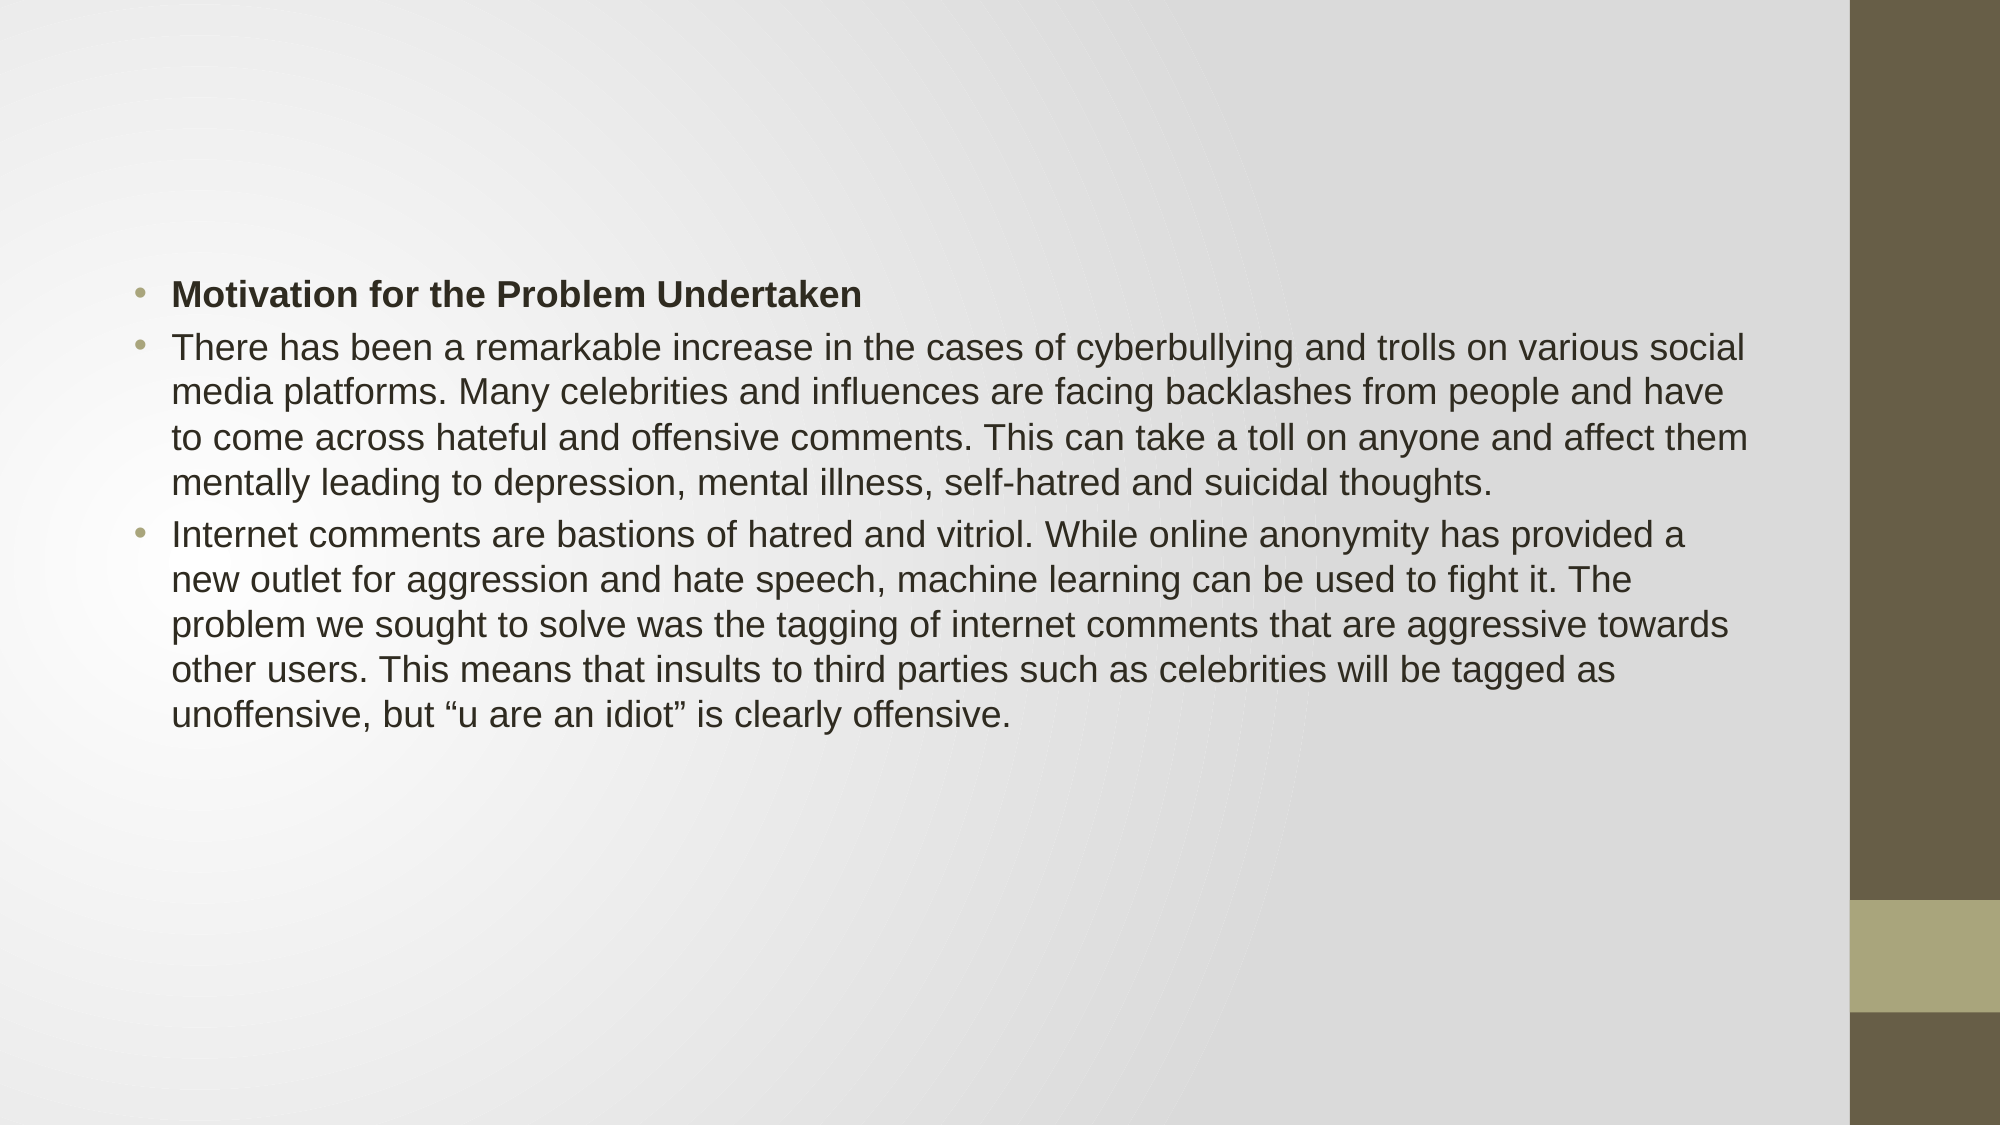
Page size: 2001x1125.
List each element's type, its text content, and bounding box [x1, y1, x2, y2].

list Motivation for the Problem Undertaken There has been a remarkable increase in the cases of cyberbullying and trolls on various social media platforms. Many celebrities and influences are facing backlashes from people and have to come across hateful and offensive comments. This can take a toll on anyone and affect them mentally leading to depression, mental illness, self-hatred and suicidal thoughts. Internet comments are bastions of hatred and vitriol. While online anonymity has provided a new outlet for aggression and hate speech, machine learning can be used to fight it. The problem we sought to solve was the tagging of internet comments that are aggressive towards other users. This means that insults to third parties such as celebrities will be tagged as unoffensive, but “u are an idiot” is clearly offensive. [99, 262, 1767, 1050]
